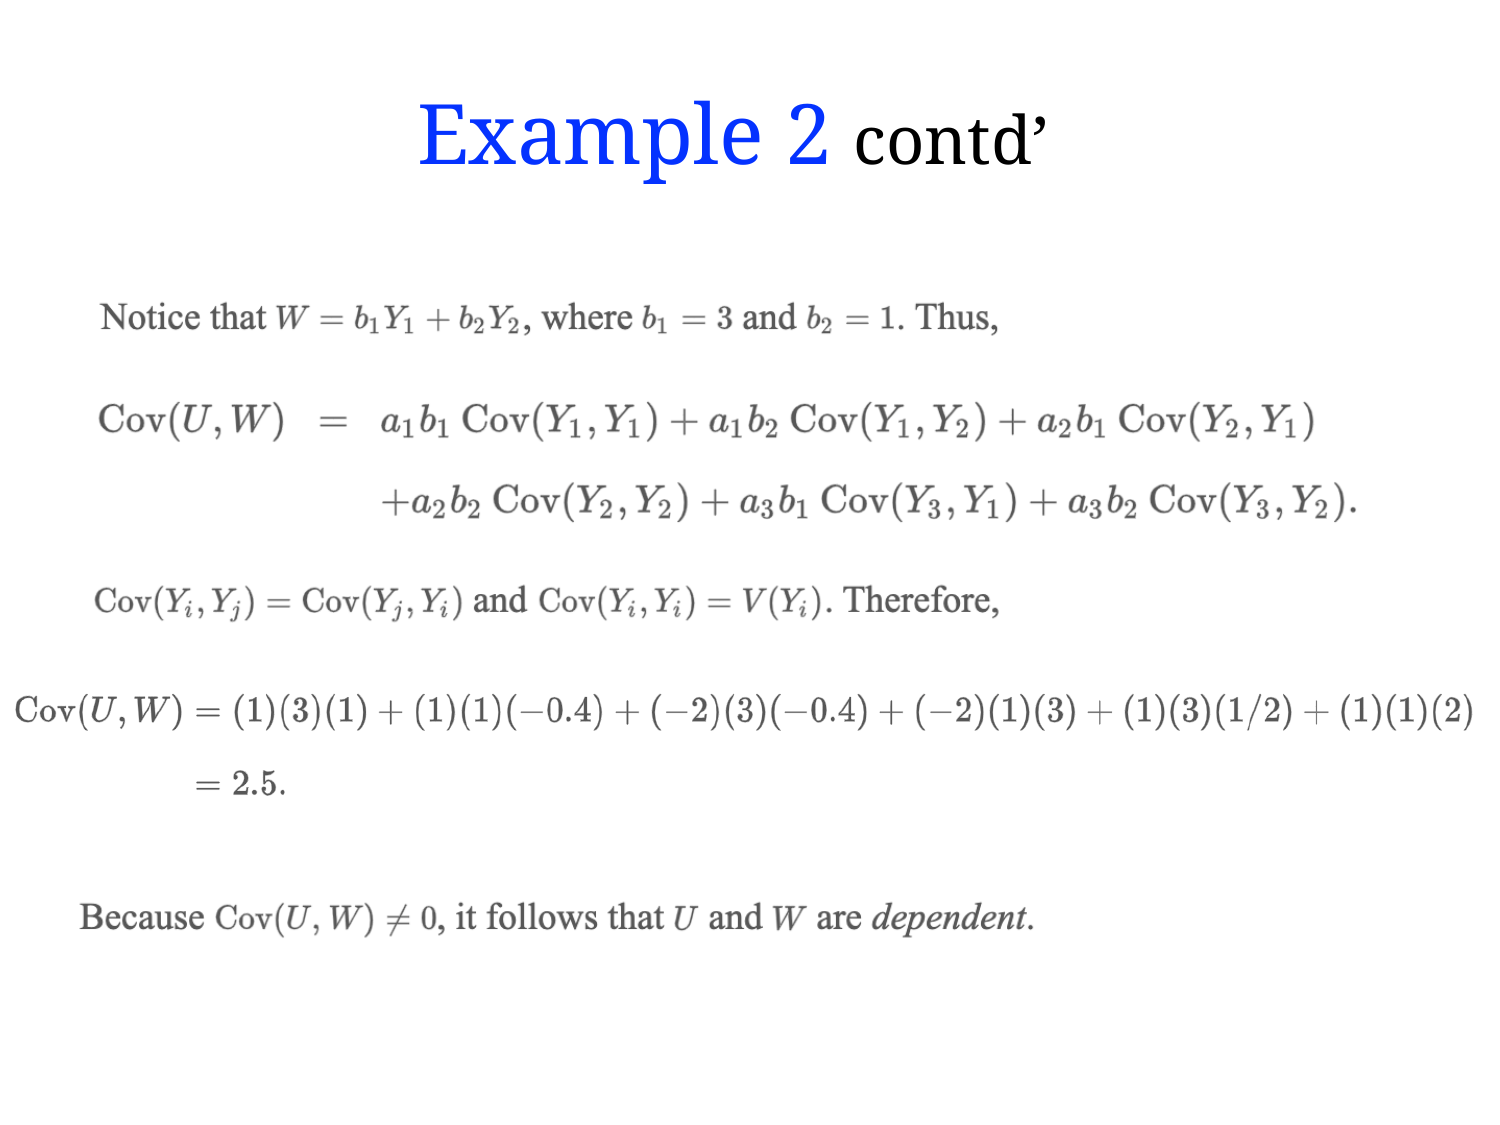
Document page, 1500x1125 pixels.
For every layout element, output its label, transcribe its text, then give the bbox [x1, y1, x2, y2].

picture [87, 380, 1403, 568]
picture [66, 866, 1053, 969]
picture [87, 572, 1032, 633]
picture [87, 287, 1017, 367]
title Example 2 contd’ [58, 37, 1409, 225]
picture [0, 674, 1500, 824]
